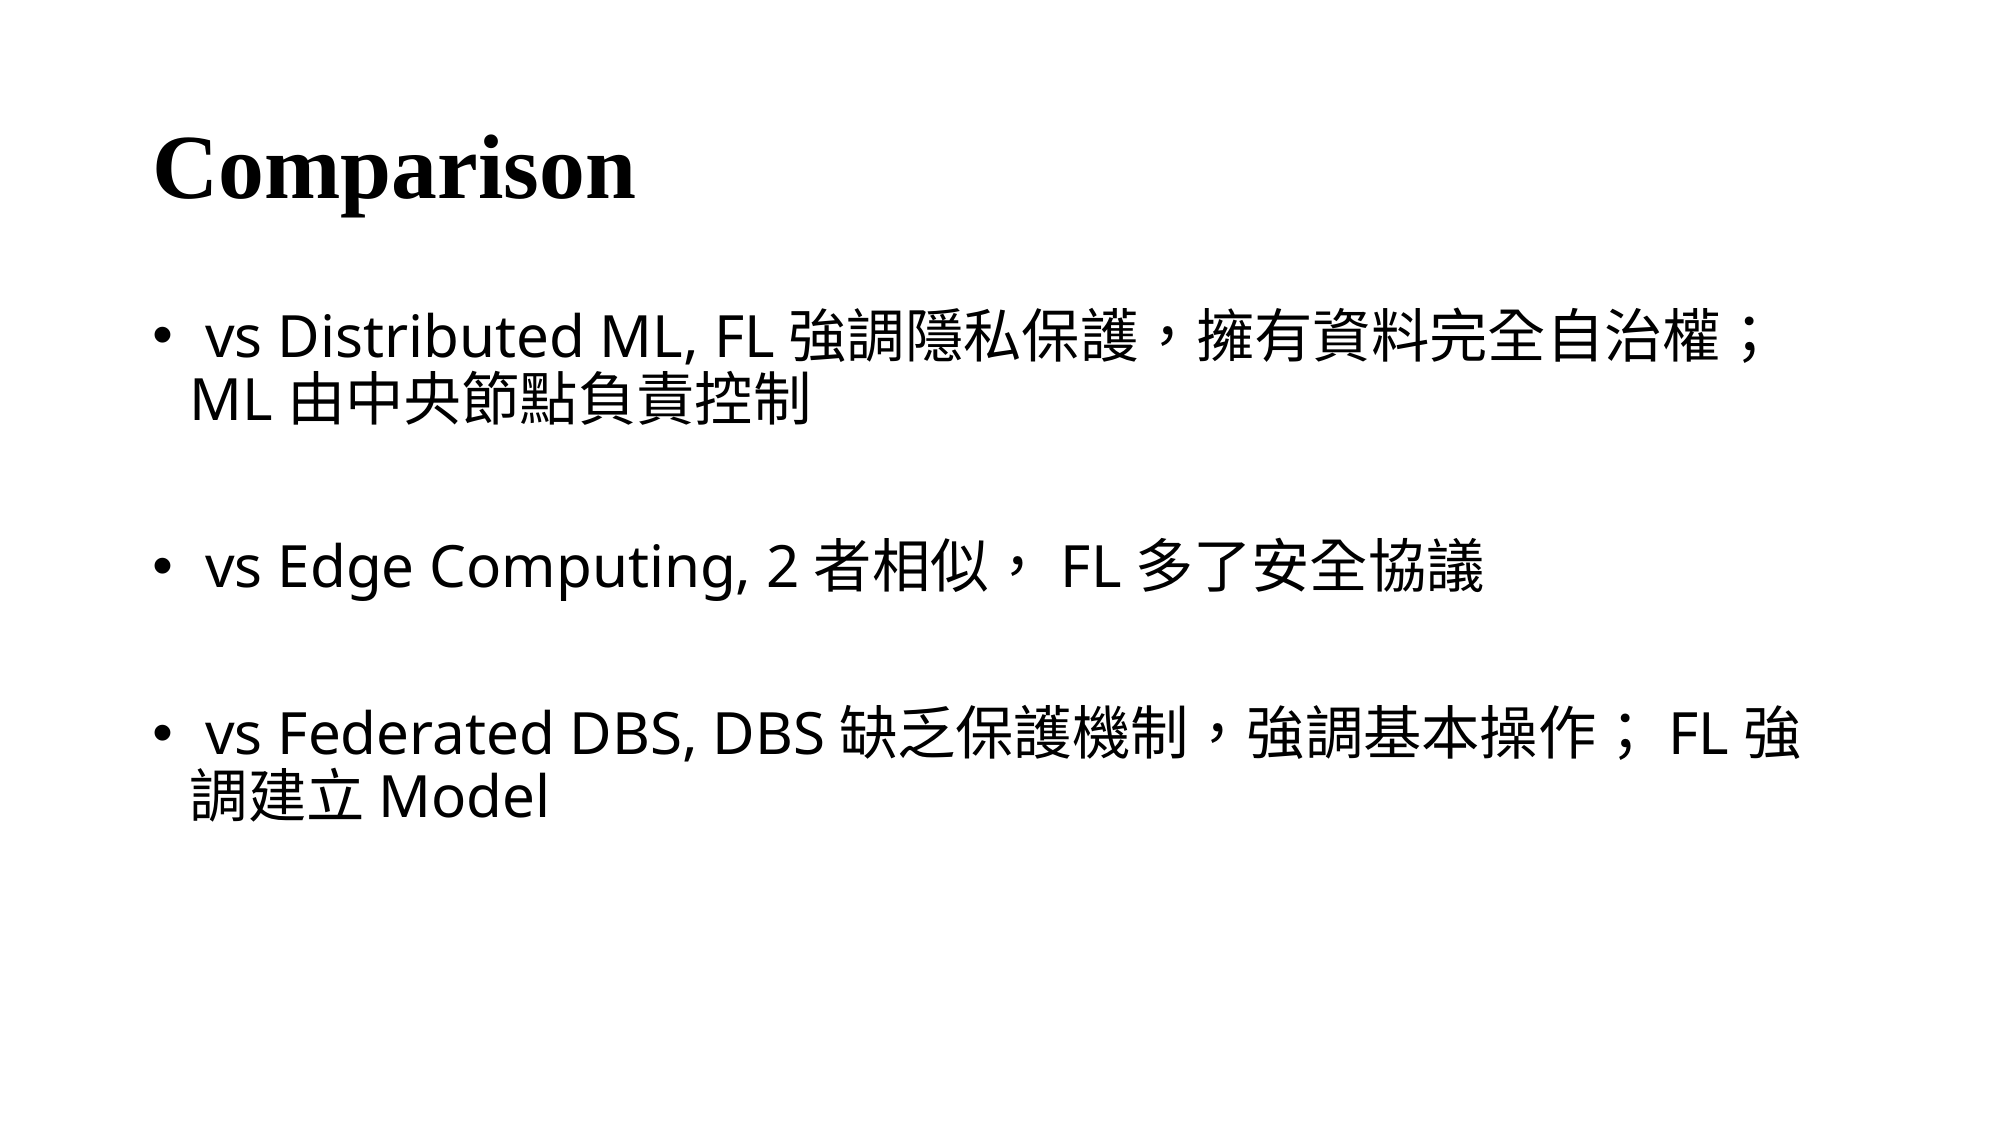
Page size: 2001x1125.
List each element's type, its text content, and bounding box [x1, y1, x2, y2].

title Comparison [137, 59, 1885, 278]
list vs Distributed ML, FL強調隱私保護，擁有資料完全自治權；ML由中央節點負責控制 vs Edge Computing, 2者相似，FL多了安全協議 vs Federated DBS, DBS缺乏保護機制，強調基本操作；FL強調建立Model [137, 299, 1863, 1014]
